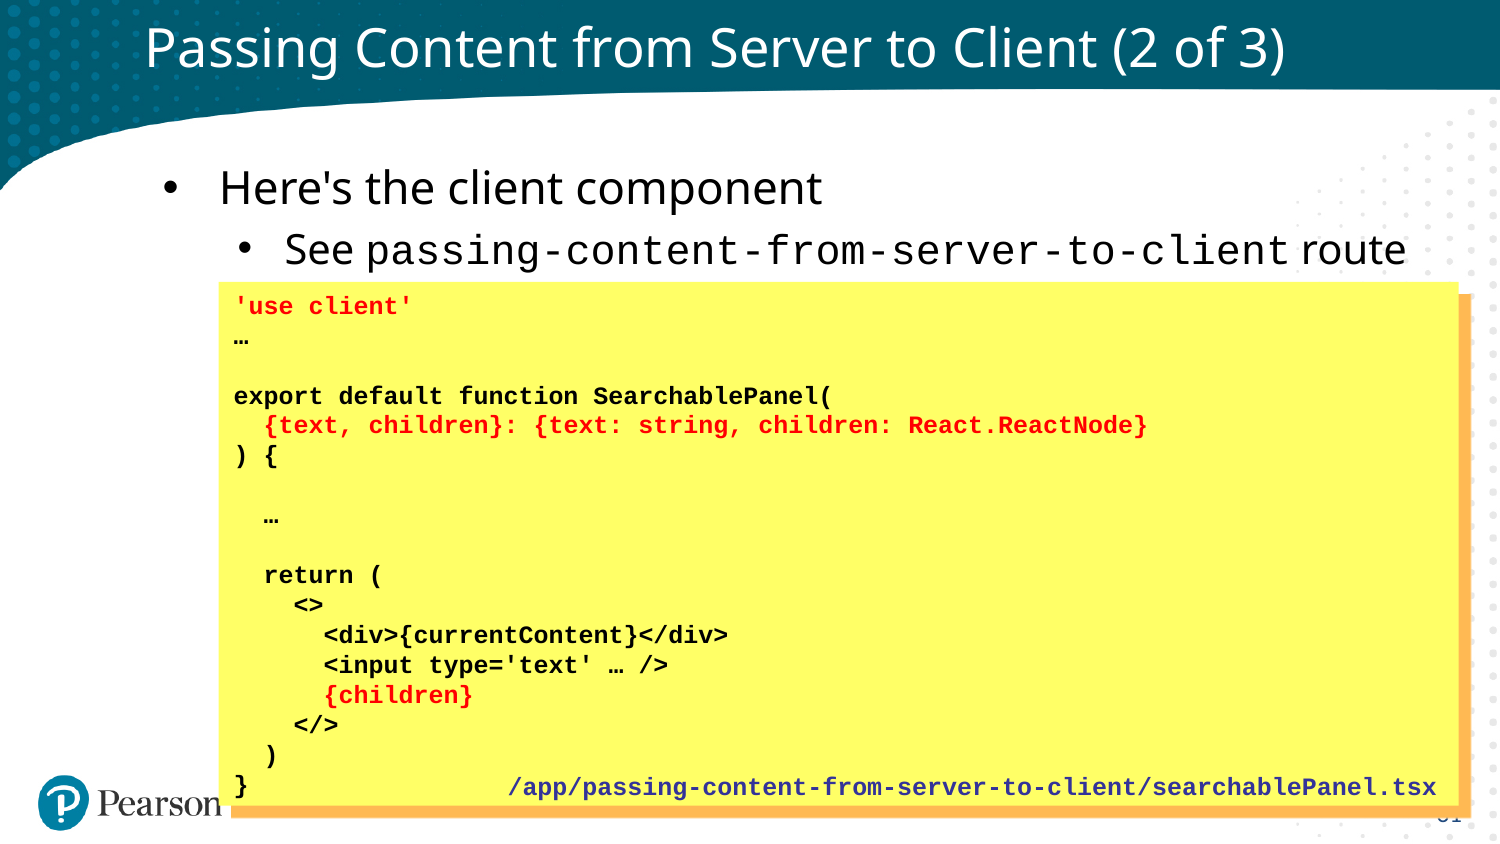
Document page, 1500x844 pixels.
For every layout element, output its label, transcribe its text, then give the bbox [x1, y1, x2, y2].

text_box /app/passing-content-from-server-to-client/searchablePanel.tsx [492, 763, 1453, 809]
picture [0, 90, 1500, 844]
list Here's the client component See passing-content-from-server-to-client route [147, 151, 1493, 766]
title Passing Content from Server to Client (2 of 3) [130, 6, 1493, 98]
text_box 'use client' … export default function SearchablePanel( {text, children}: {text: string, children: React.ReactNode} ) { … return ( <> <div>{currentContent}</div> <input type='text' … /> {children} </> ) } [218, 281, 1459, 806]
text_box 31 [1406, 759, 1493, 835]
